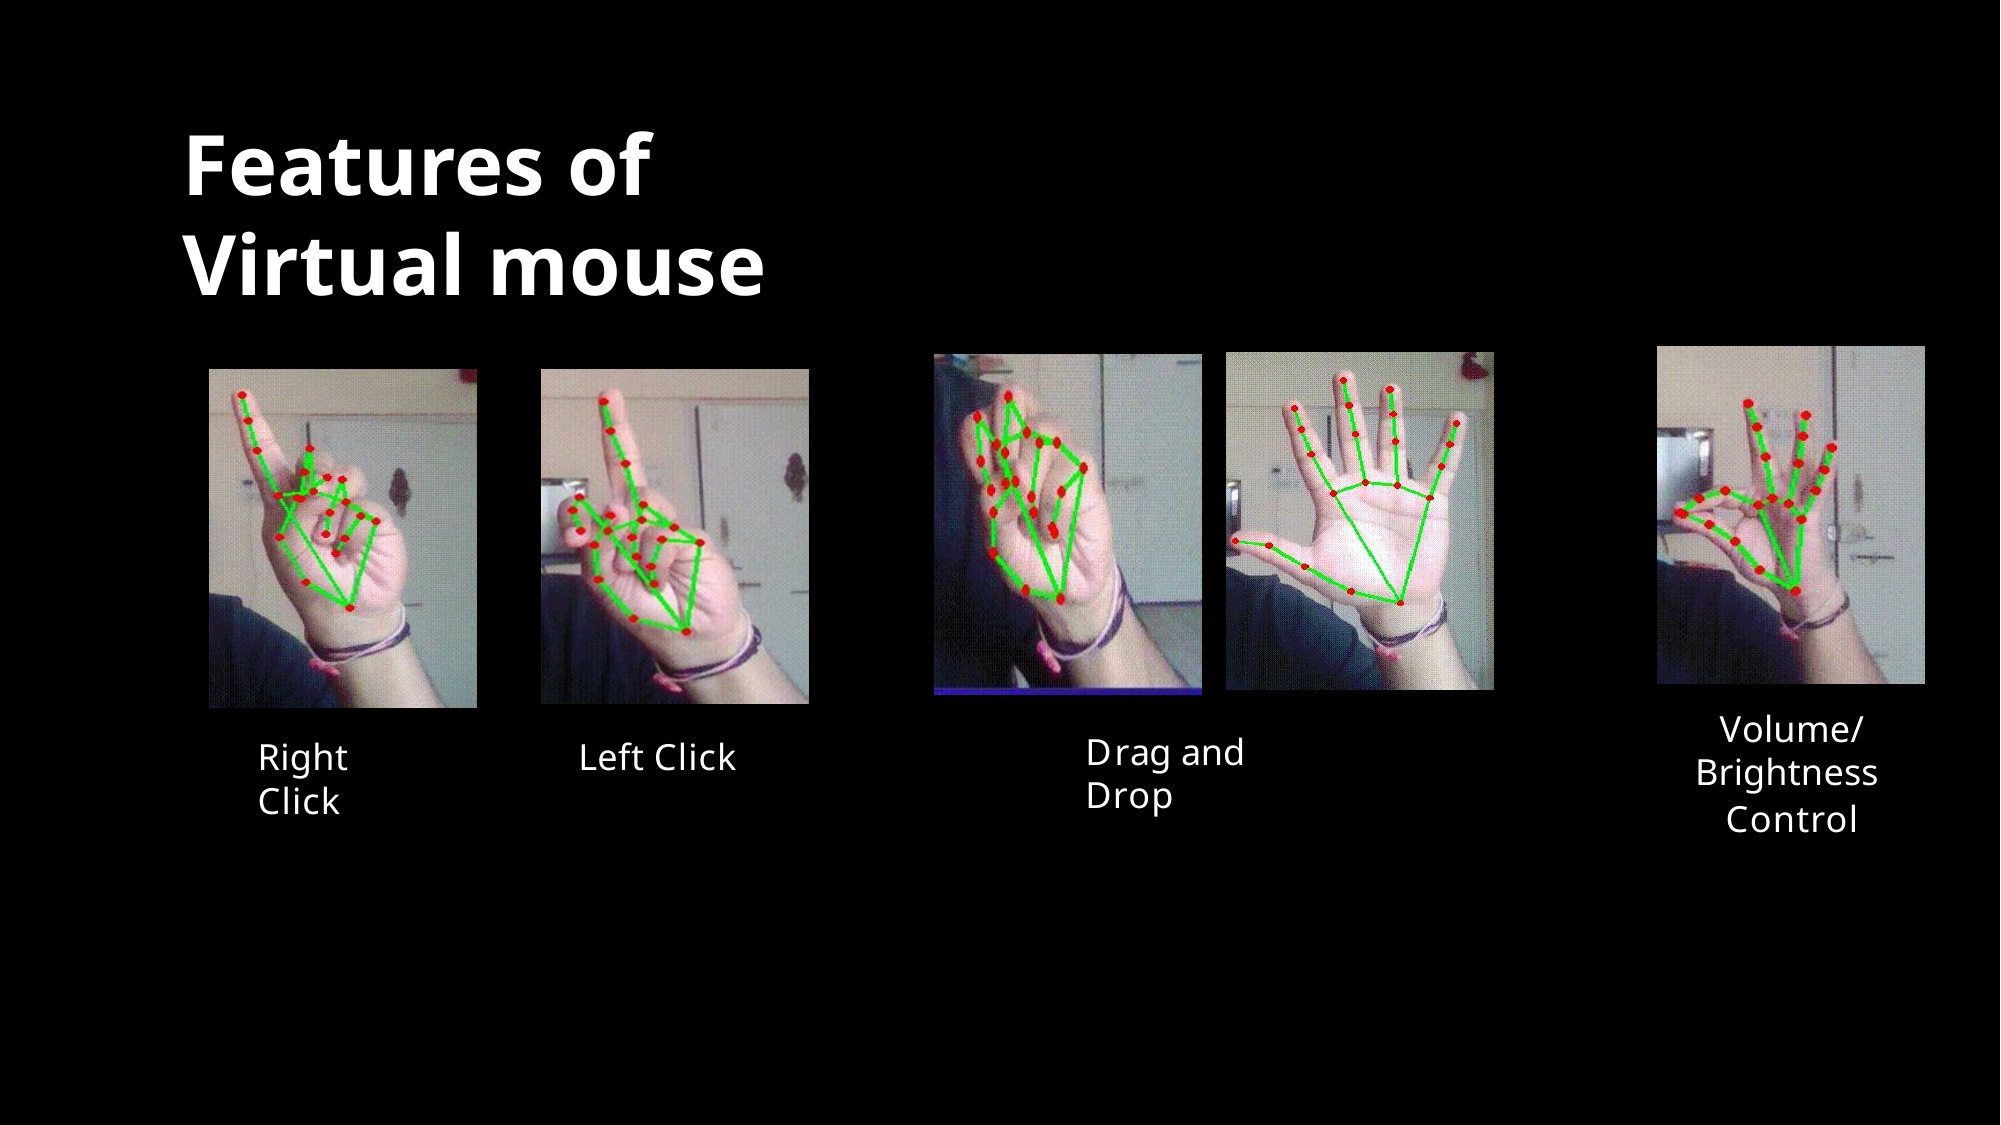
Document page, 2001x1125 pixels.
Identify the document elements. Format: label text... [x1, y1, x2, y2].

text_box Drag and Drop [1082, 726, 1321, 817]
text_box Features of Virtual mouse [167, 104, 783, 320]
picture [541, 369, 809, 704]
text_box Right Click [254, 731, 431, 822]
picture [934, 354, 1202, 695]
text_box Left Click [575, 731, 752, 779]
picture [1226, 352, 1494, 690]
picture [1656, 346, 1925, 684]
text_box Volume/Brightness Control [1634, 703, 1947, 840]
picture [209, 369, 477, 708]
